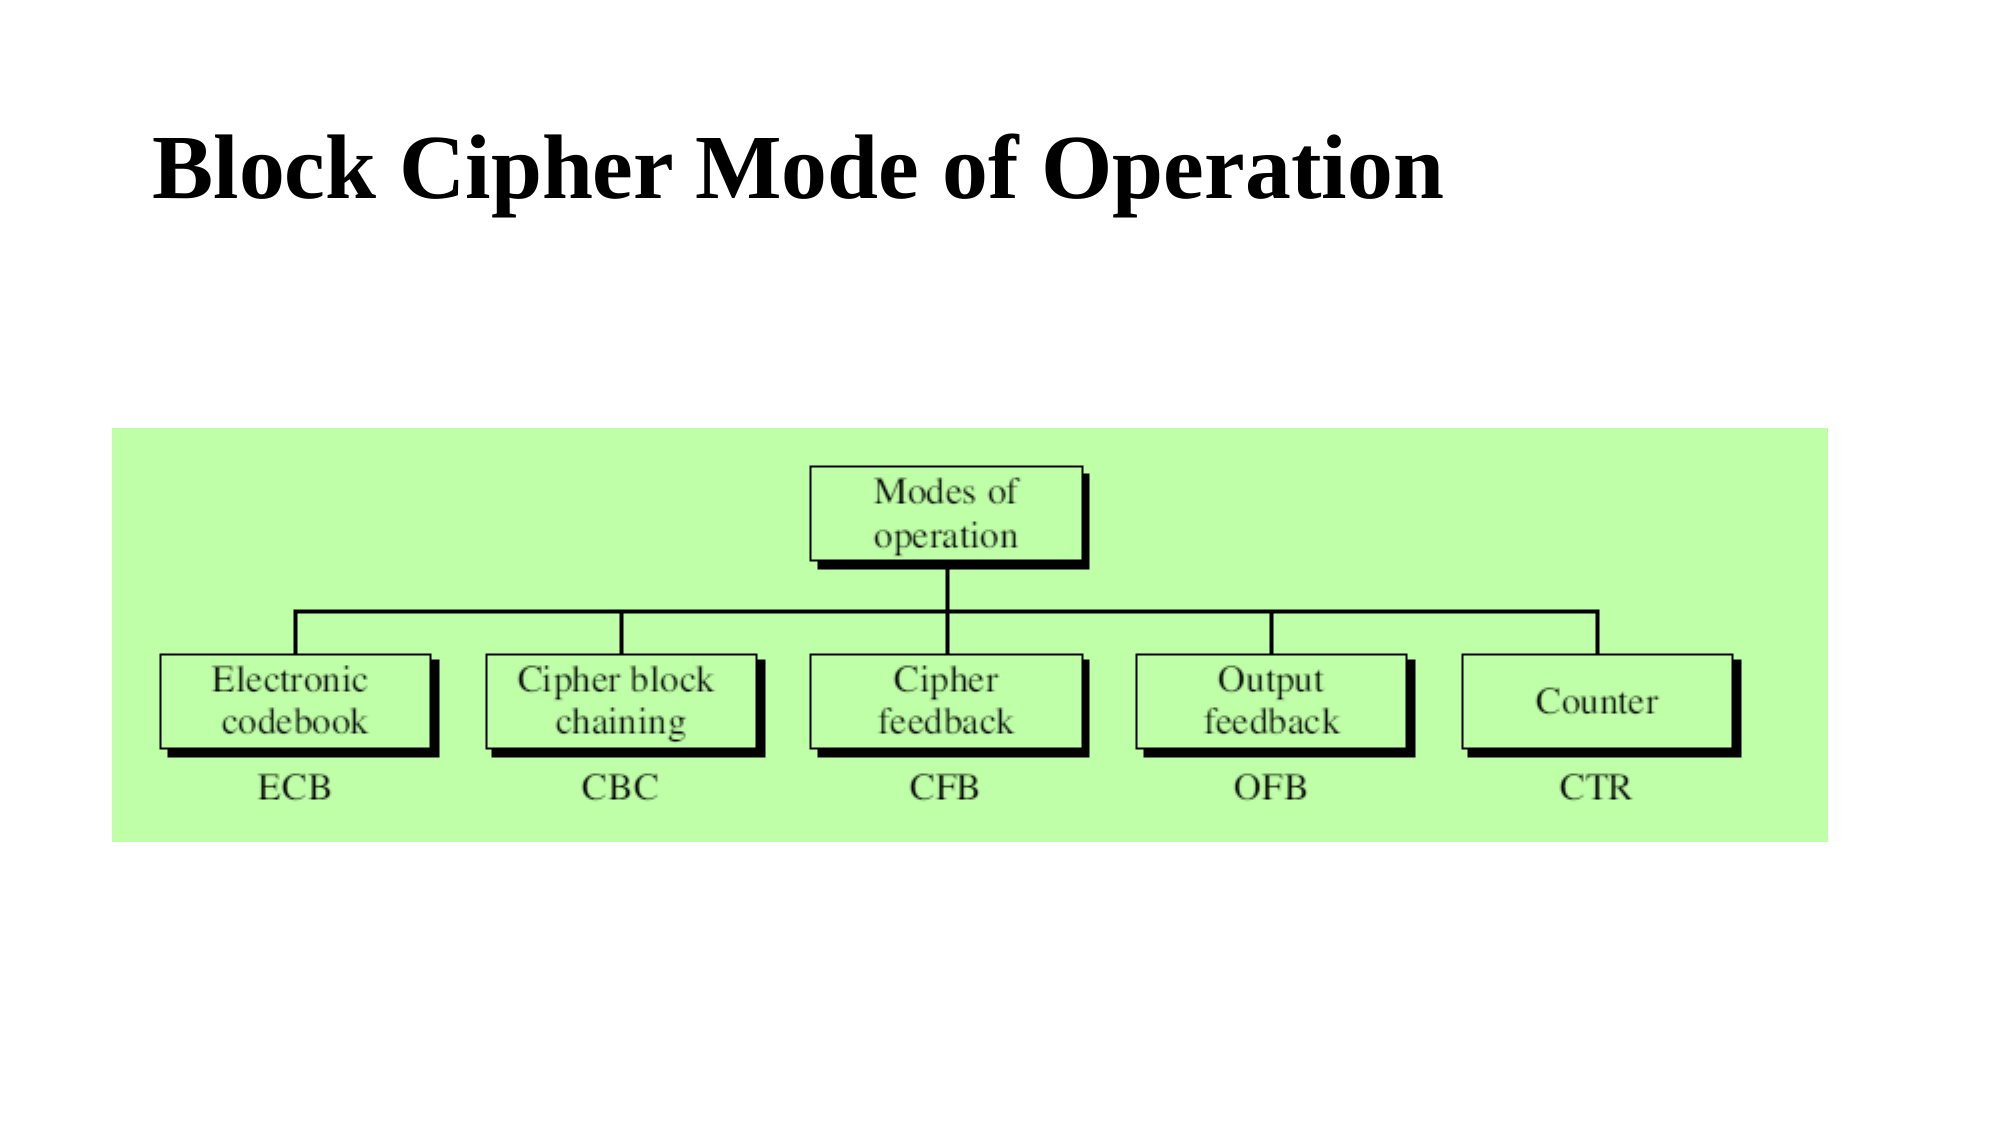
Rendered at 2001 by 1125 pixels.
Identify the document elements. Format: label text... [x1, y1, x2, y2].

title Block Cipher Mode of Operation [137, 59, 1863, 278]
picture [112, 428, 1828, 842]
